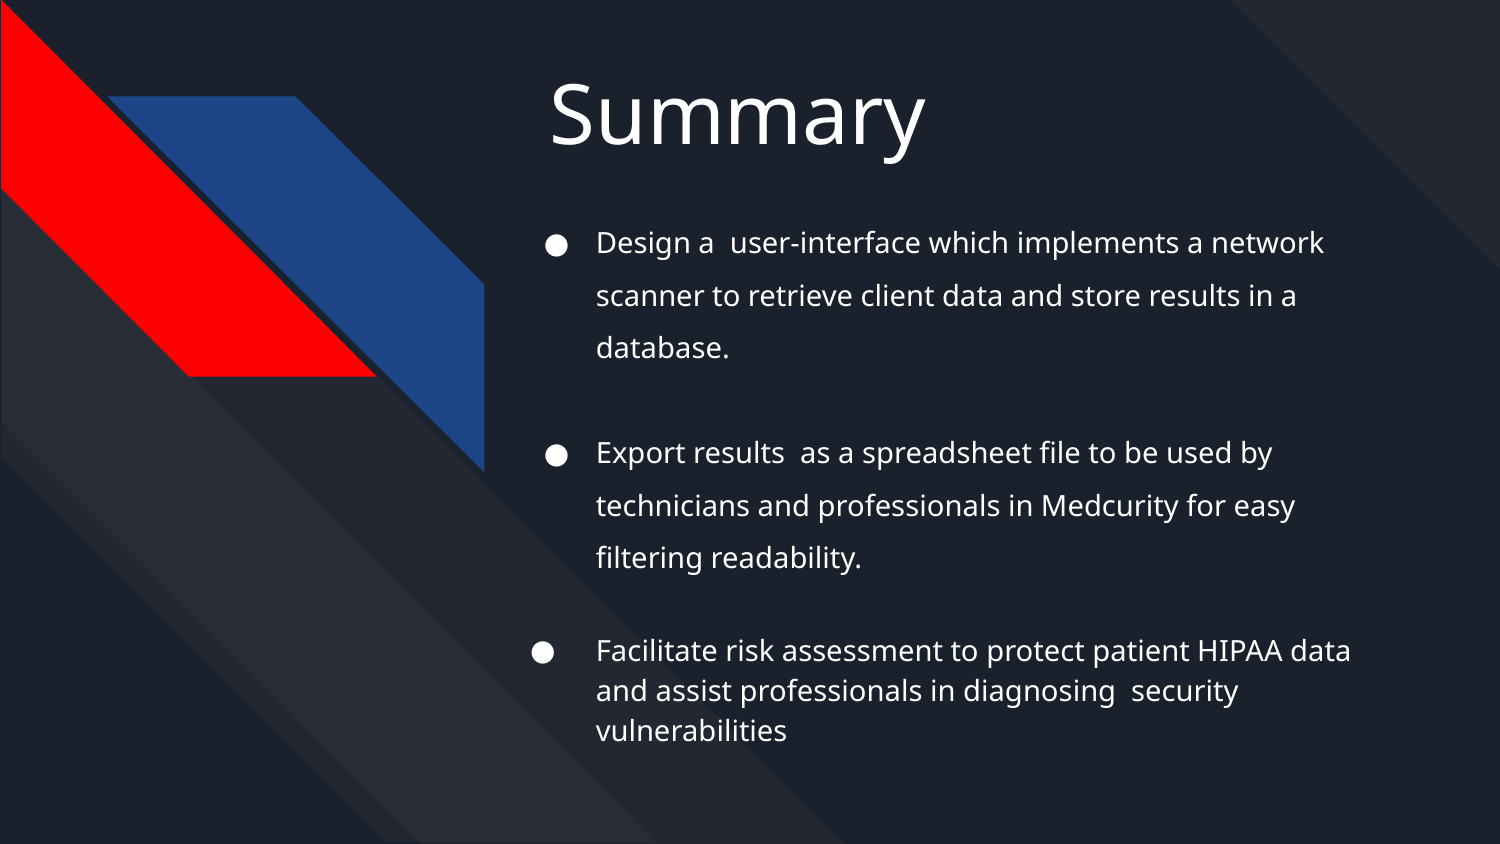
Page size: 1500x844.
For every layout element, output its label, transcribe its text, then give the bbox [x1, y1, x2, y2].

subtitle Design a user-interface which implements a network scanner to retrieve client data and store results in a database. Export results as a spreadsheet file to be used by technicians and professionals in Medcurity for easy filtering readability. Facilitate risk assessment to protect patient HIPAA data and assist professionals in diagnosing security vulnerabilities [505, 192, 1388, 557]
title Summary [534, 46, 1358, 192]
